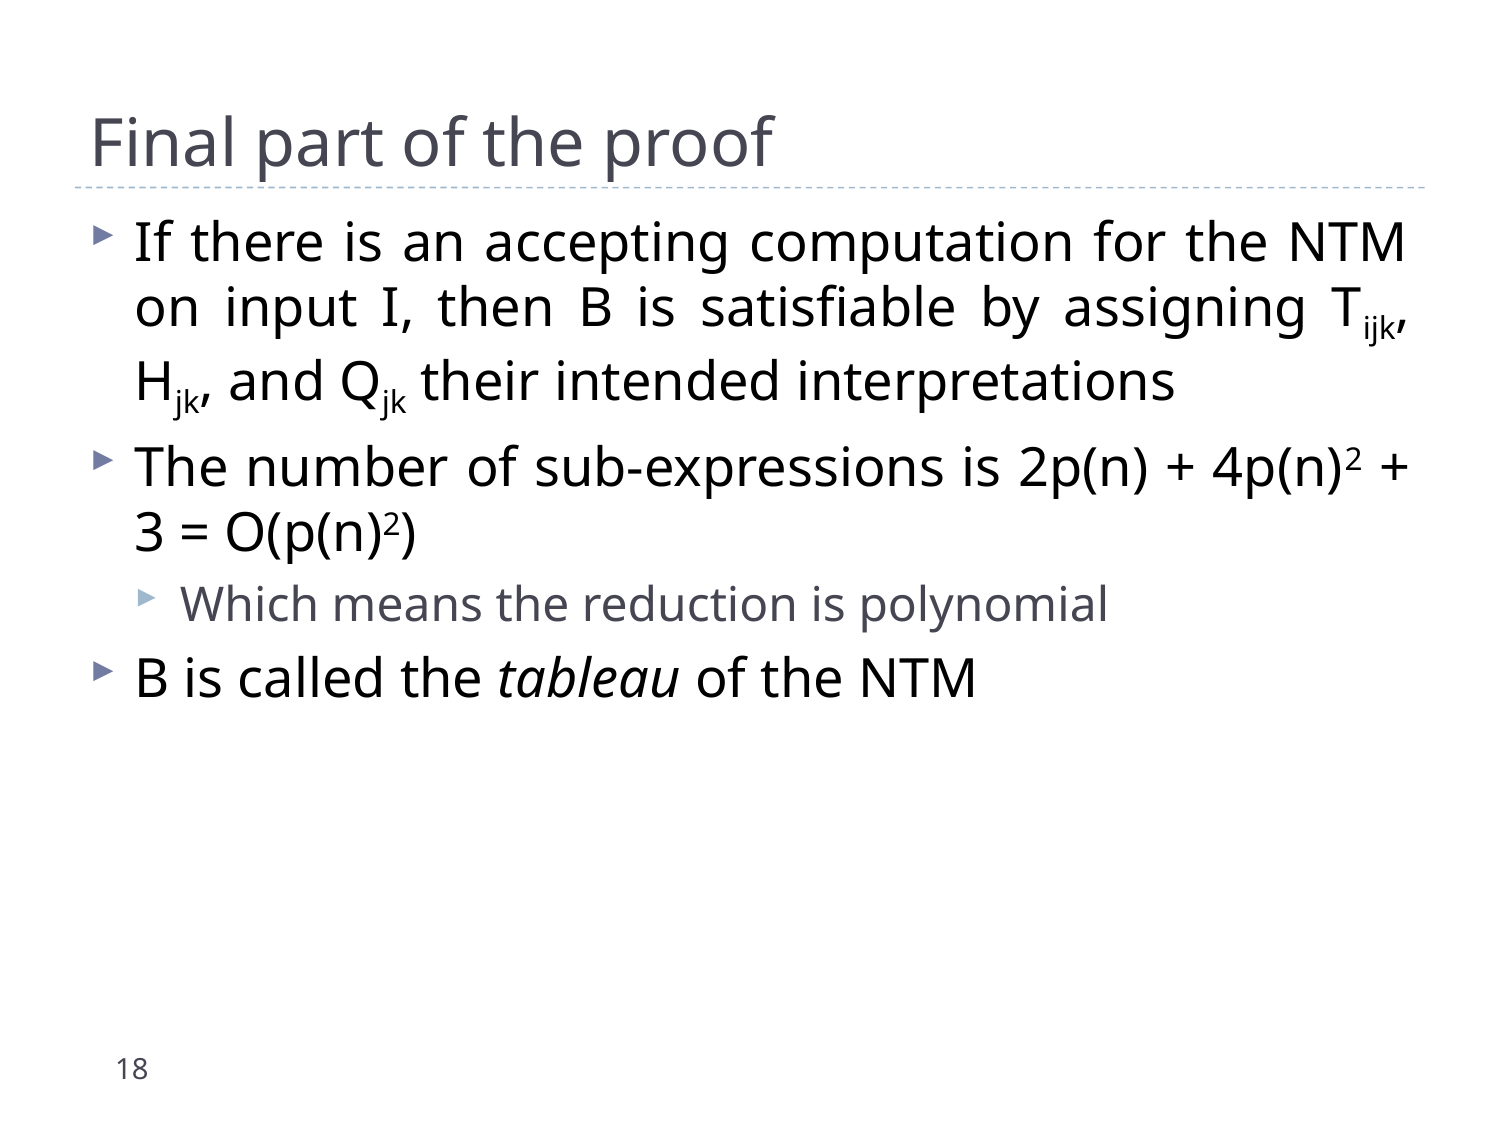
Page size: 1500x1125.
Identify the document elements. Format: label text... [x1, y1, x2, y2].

list If there is an accepting computation for the NTM on input I, then B is satisfiable by assigning Tijk, Hjk, and Qjk their intended interpretations The number of sub-expressions is 2p(n) + 4p(n)2 + 3 = O(p(n)2) Which means the reduction is polynomial B is called the tableau of the NTM [75, 200, 1425, 1010]
title Final part of the proof [75, 24, 1425, 188]
slide_number 18 [100, 1042, 426, 1103]
